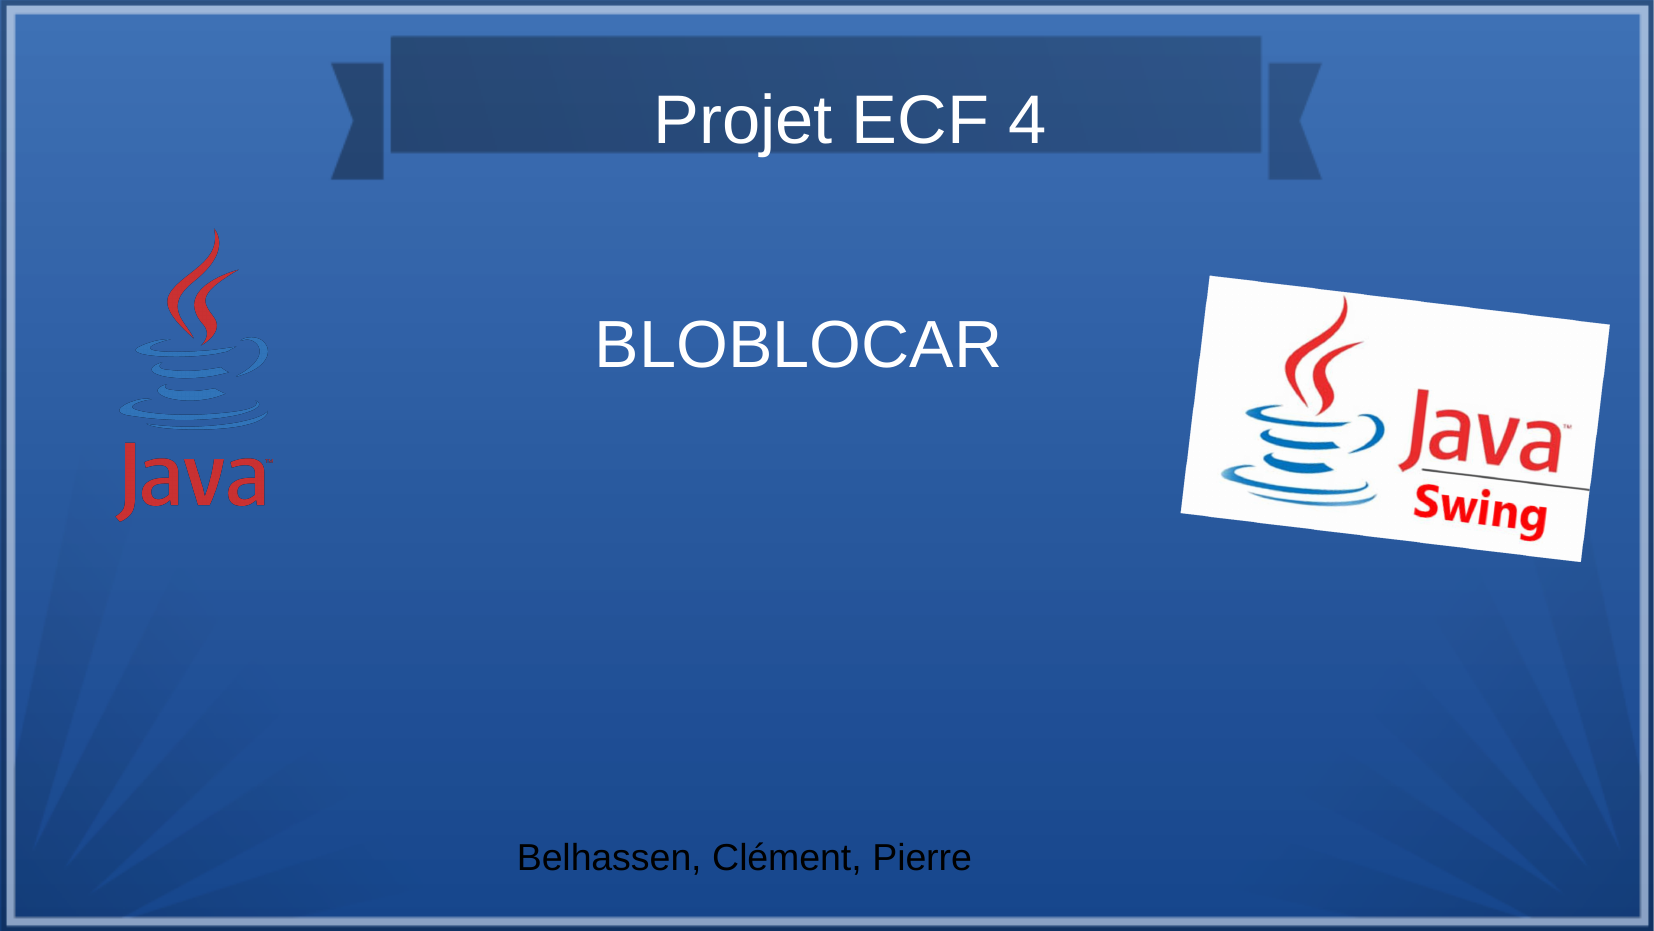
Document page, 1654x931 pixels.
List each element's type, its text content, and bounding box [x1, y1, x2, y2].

title Projet ECF 4 [413, 59, 1288, 141]
subtitle BLOBLOCAR [72, 141, 1526, 620]
picture [0, 0, 1654, 931]
text_box Belhassen, Clément, Pierre [502, 826, 1182, 884]
